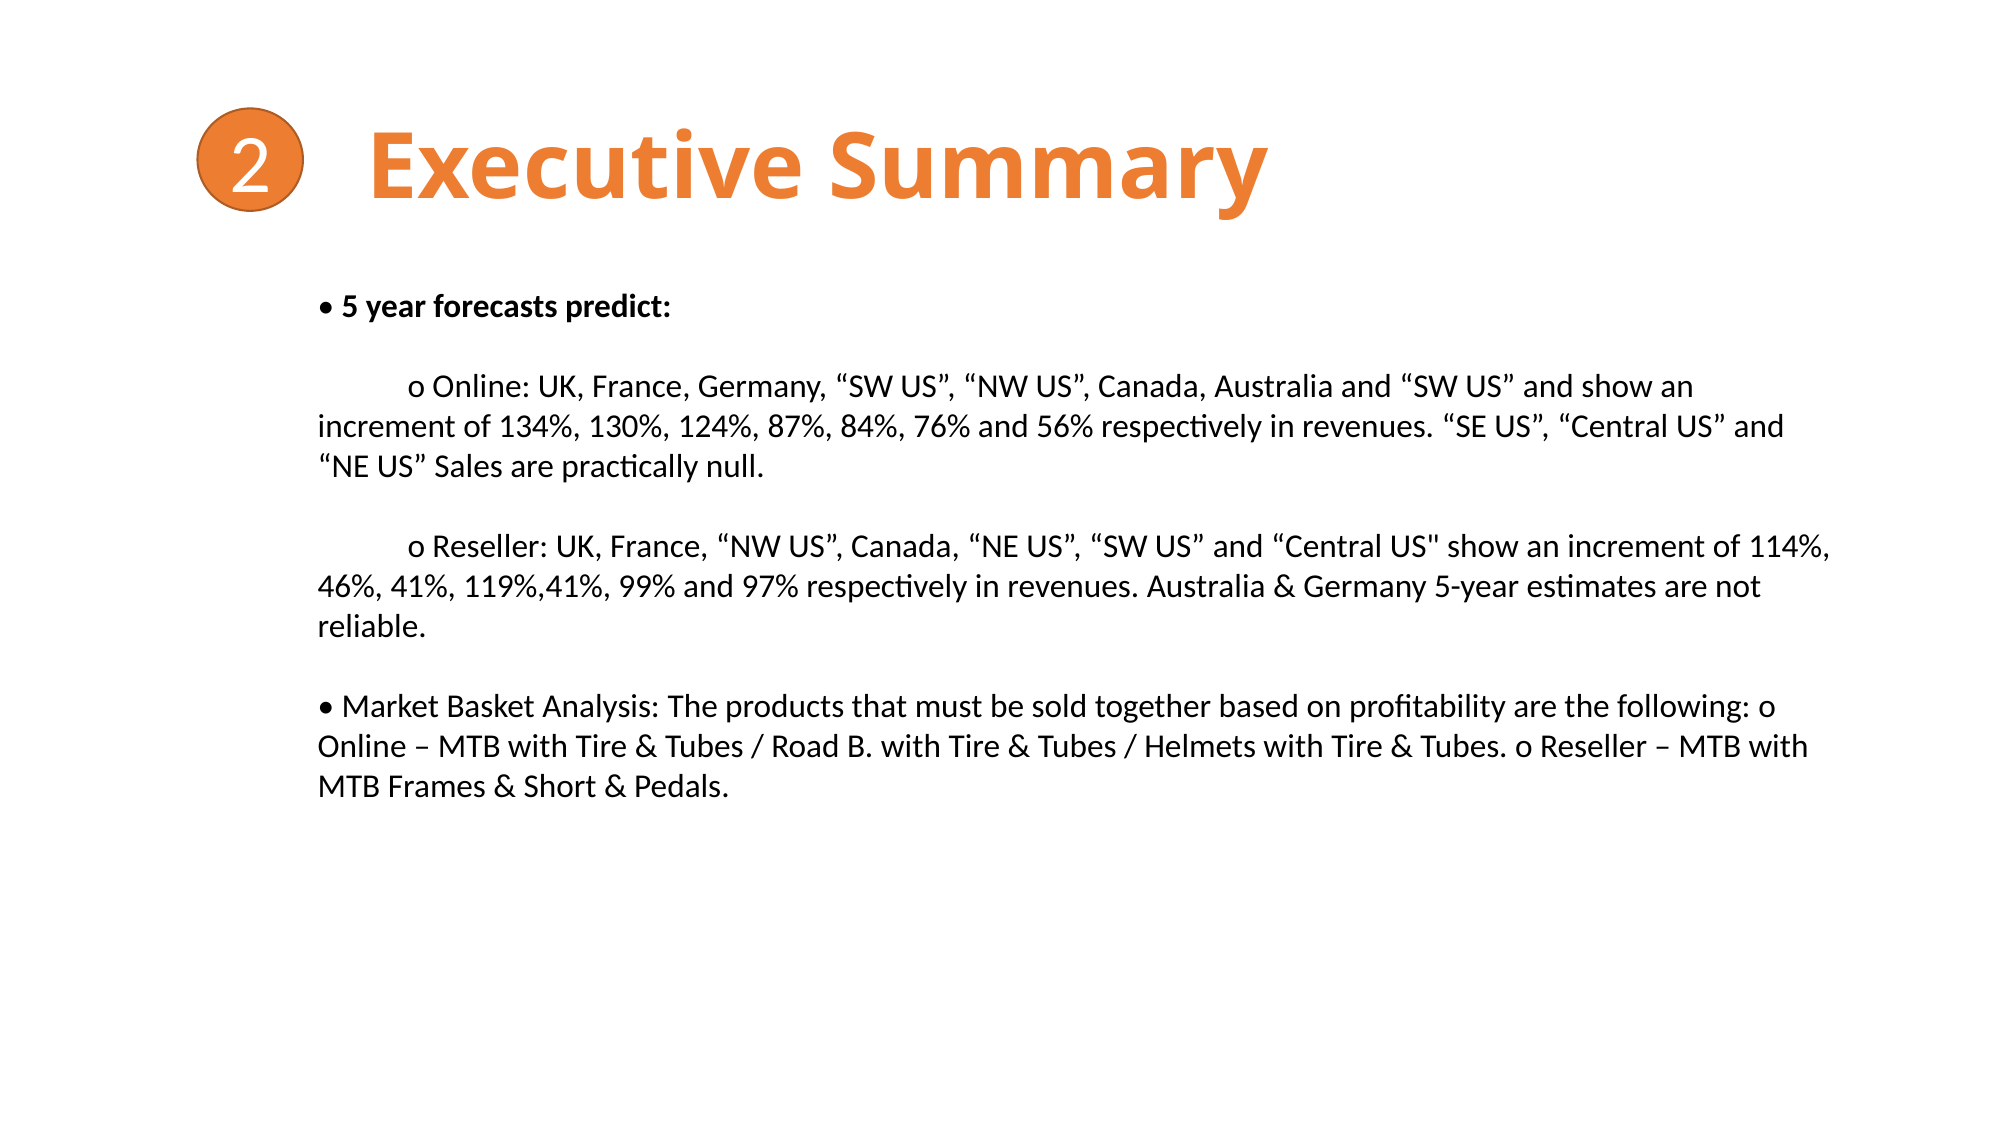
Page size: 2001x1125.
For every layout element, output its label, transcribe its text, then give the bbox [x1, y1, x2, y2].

title Executive Summary [137, 59, 1863, 278]
text_box 2 [196, 107, 304, 212]
text_box • 5 year forecasts predict: o Online: UK, France, Germany, “SW US”, “NW US”, Canada, Australia and “SW US” and show an increment of 134%, 130%, 124%, 87%, 84%, 76% and 56% respectively in revenues. “SE US”, “Central US” and “NE US” Sales are practically null. o Reseller: UK, France, “NW US”, Canada, “NE US”, “SW US” and “Central US" show an increment of 114%, 46%, 41%, 119%,41%, 99% and 97% respectively in revenues. Australia & Germany 5-year estimates are not reliable. • Market Basket Analysis: The products that must be sold together based on profitability are the following: o Online – MTB with Tire & Tubes / Road B. with Tire & Tubes / Helmets with Tire & Tubes. o Reseller – MTB with MTB Frames & Short & Pedals. [302, 277, 1852, 811]
